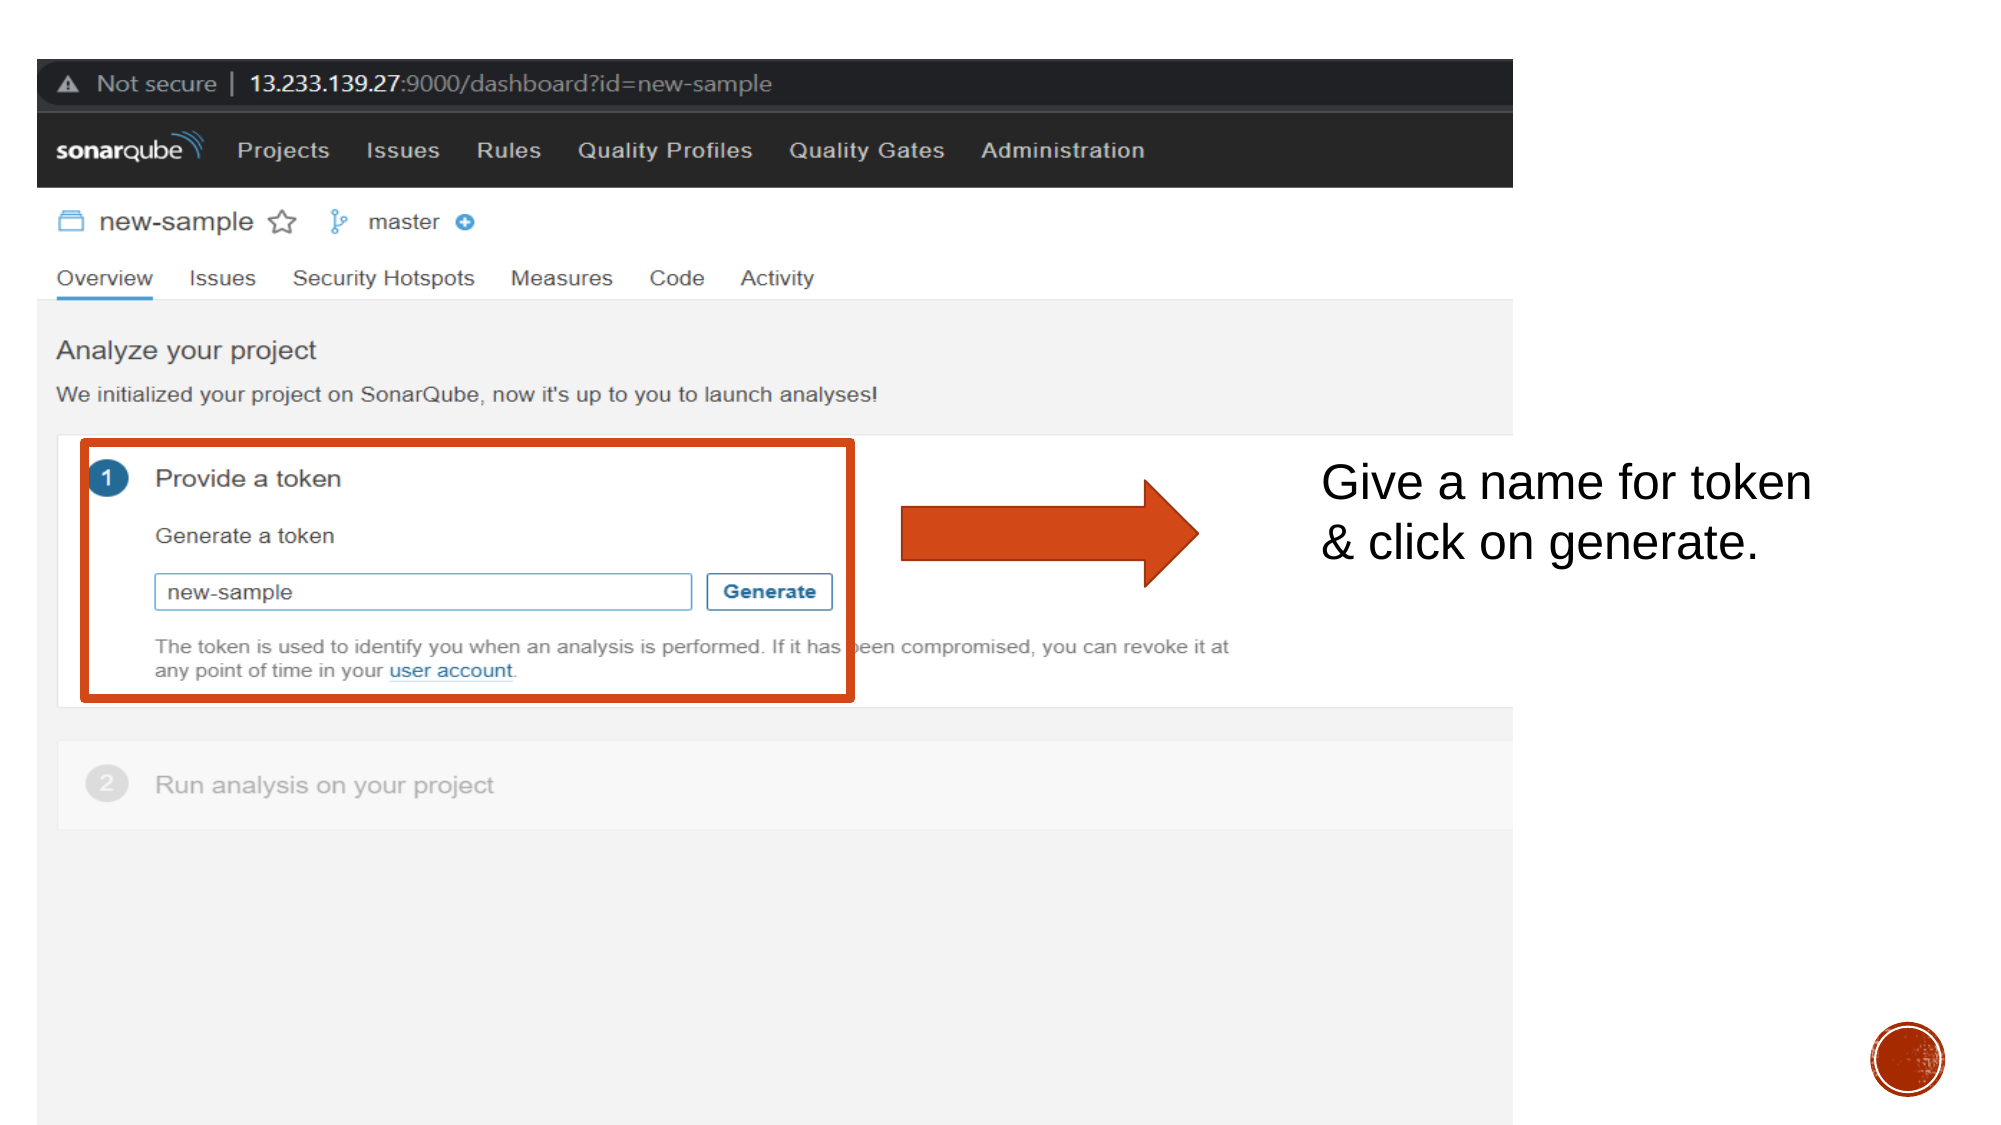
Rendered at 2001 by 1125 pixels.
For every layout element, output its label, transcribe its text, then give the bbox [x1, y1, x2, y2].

picture [37, 59, 1513, 1125]
text_box Give a name for token & click on generate. [1513, 442, 1869, 578]
